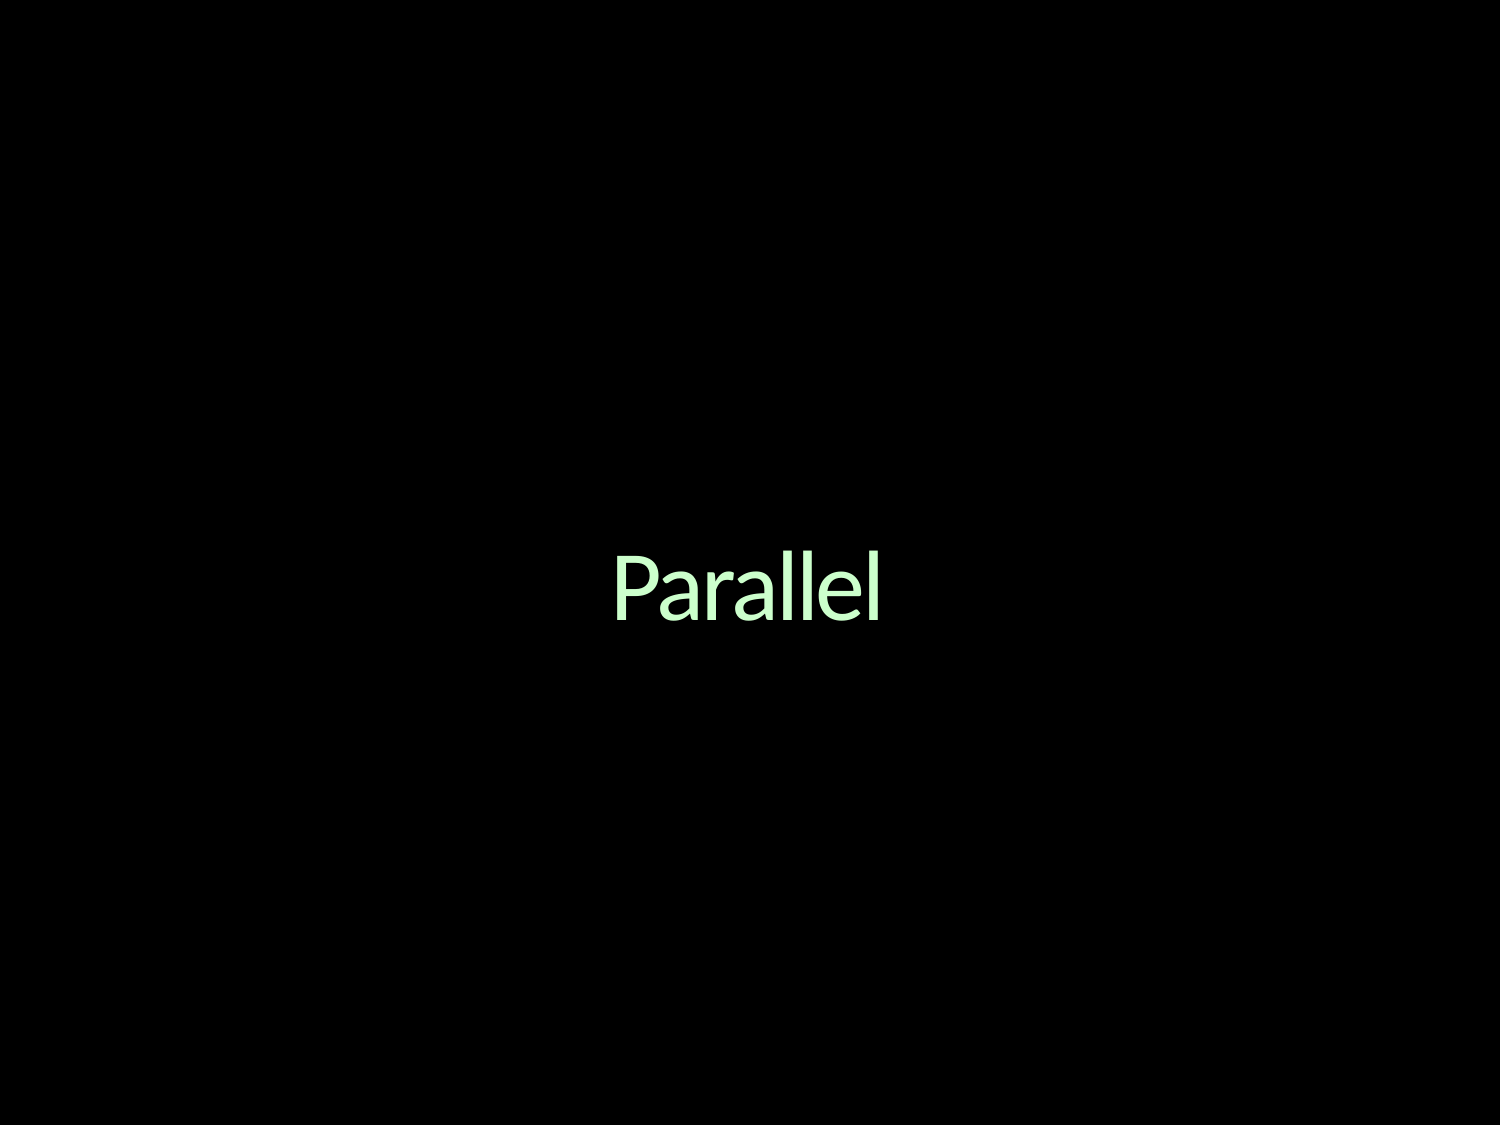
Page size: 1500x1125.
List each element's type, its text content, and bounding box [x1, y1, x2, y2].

title Parallel [60, 533, 1436, 643]
